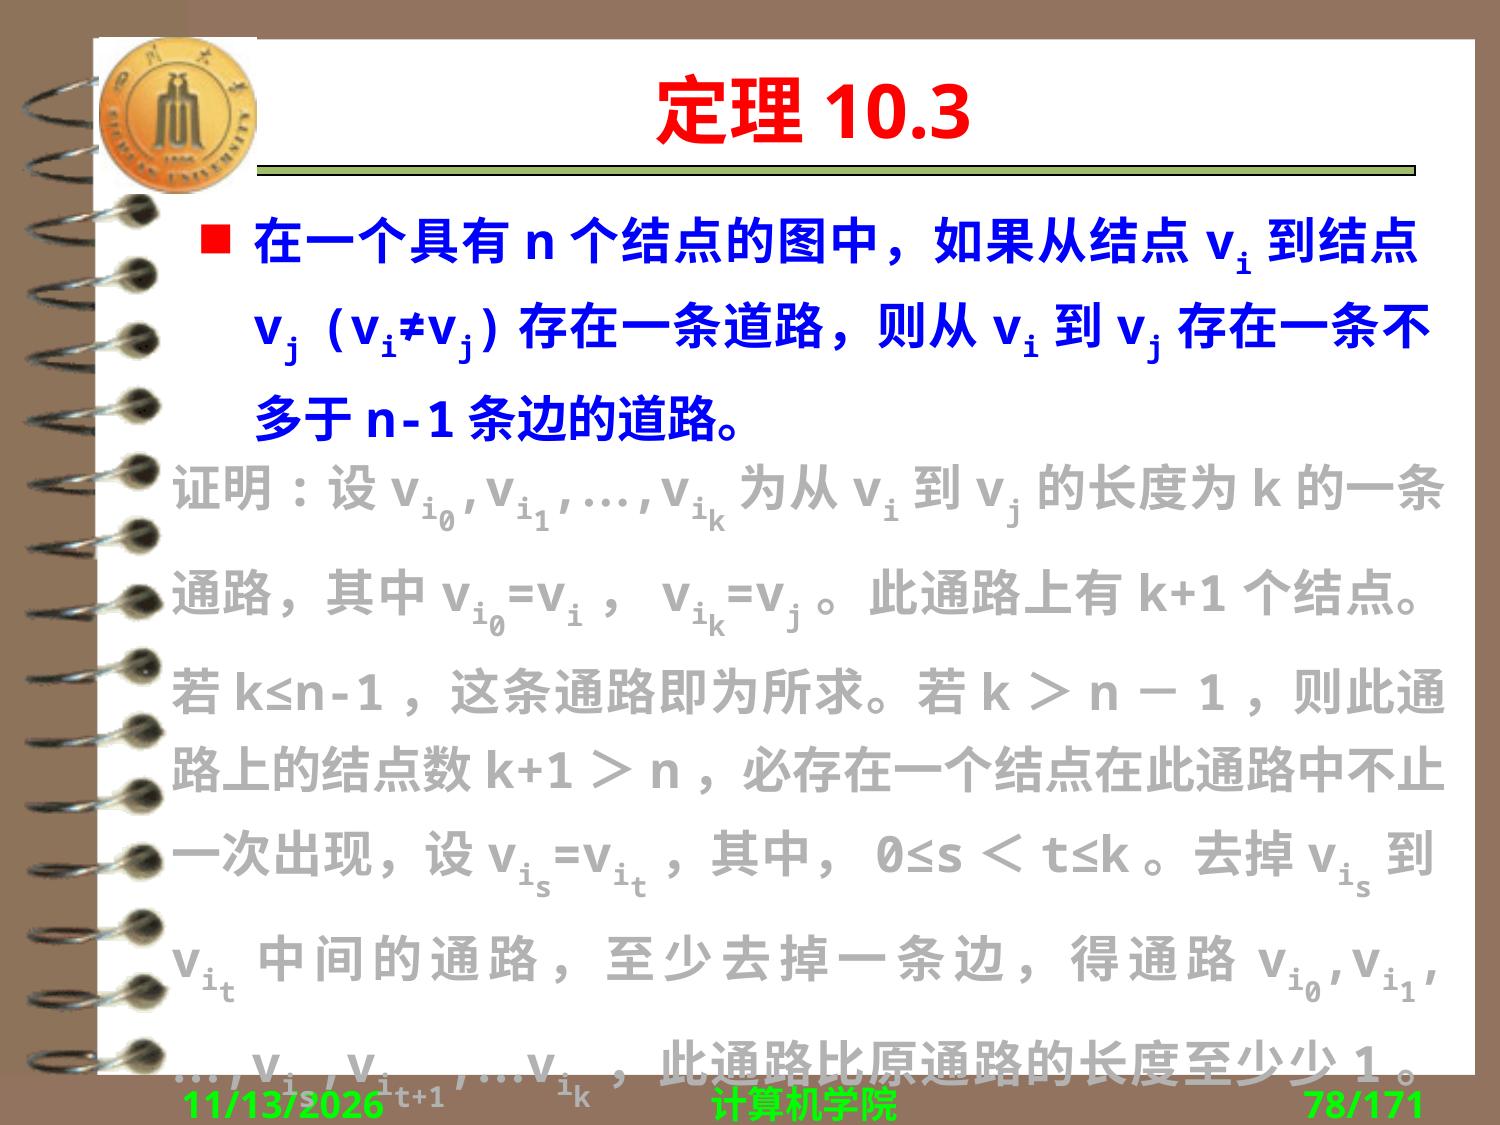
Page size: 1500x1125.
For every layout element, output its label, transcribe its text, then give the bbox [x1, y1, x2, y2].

title 定理10.3 [212, 50, 1415, 168]
picture [0, 0, 257, 1075]
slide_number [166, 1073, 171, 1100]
text_box 证明:设vi0,vi1,…,vik为从vi到vj的长度为k的一条通路，其中vi0=vi，vik=vj。此通路上有k+1个结点。若k≤n-1，这条通路即为所求。若k＞n－1，则此通路上的结点数k+1＞n，必存在一个结点在此通路中不止一次出现，设vis=vit，其中，0≤s＜t≤k。去掉vis到vit中间的通路，至少去掉一条边，得通路vi0,vi1,…,vis,vit+1,…vik，此通路比原通路的长度至少少1。如此重复进行下去，必可得一条从vi到vj不多于n-1条边的通路。 ■ [171, 432, 1447, 1125]
text_box 在一个具有n个结点的图中，如果从结点vi到结点vj (vi≠vj)存在一条道路，则从vi到vj存在一条不多于n-1条边的道路。 [183, 187, 1447, 432]
